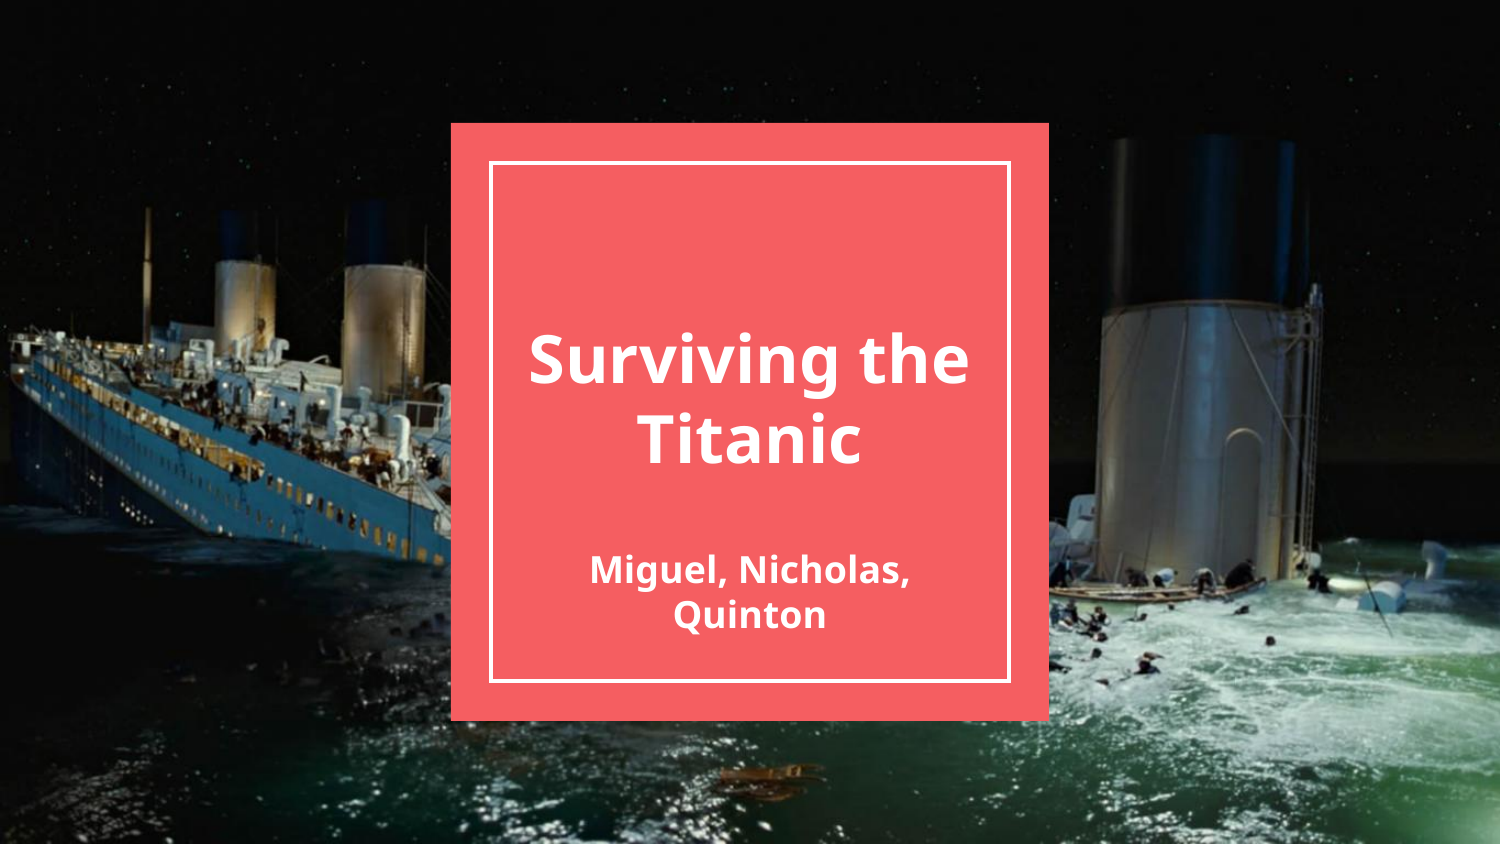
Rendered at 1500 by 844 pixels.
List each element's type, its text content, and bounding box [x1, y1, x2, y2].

picture [0, 0, 1500, 844]
title Surviving the Titanic [507, 266, 993, 527]
subtitle Miguel, Nicholas, Quinton [507, 535, 993, 651]
